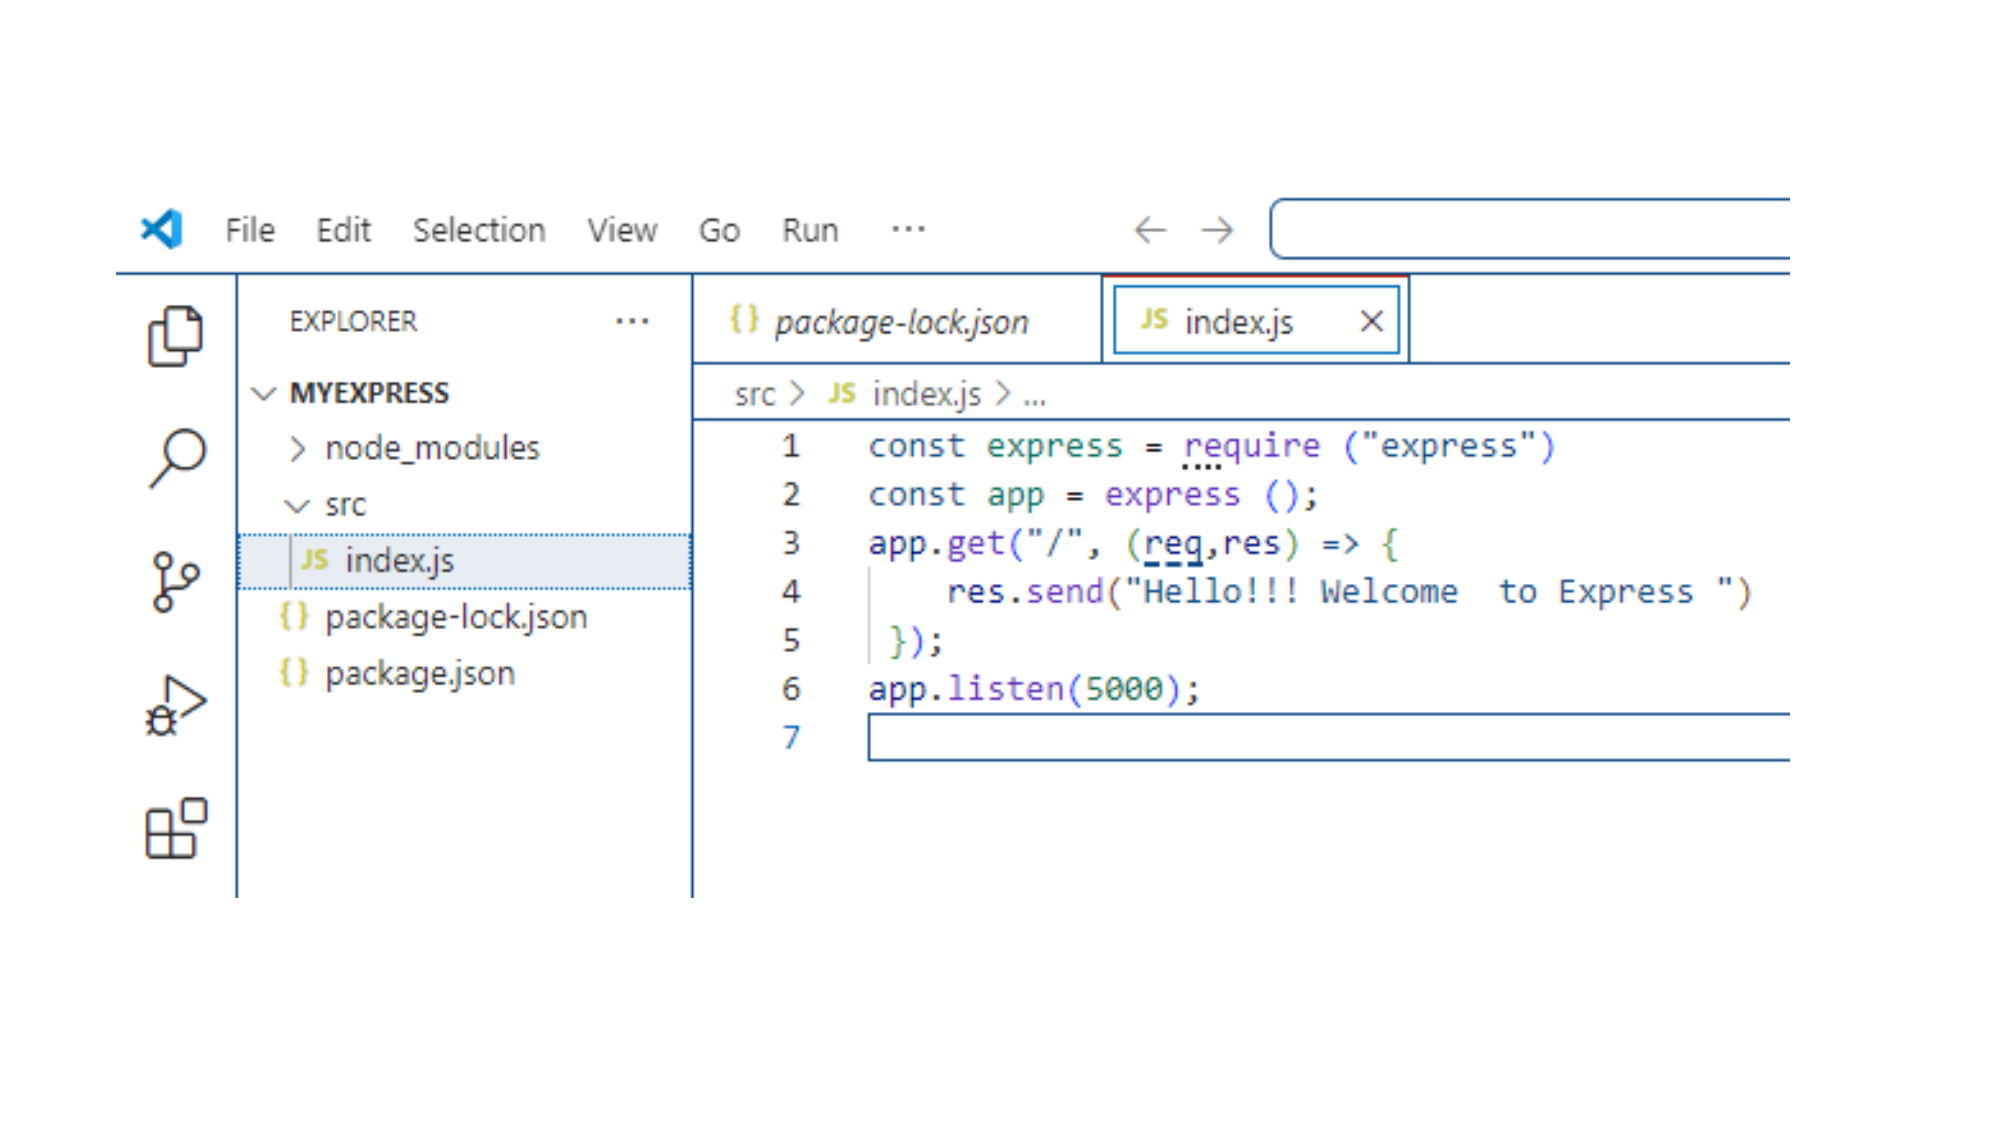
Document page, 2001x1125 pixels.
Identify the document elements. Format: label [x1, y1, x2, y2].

picture [116, 186, 1790, 898]
